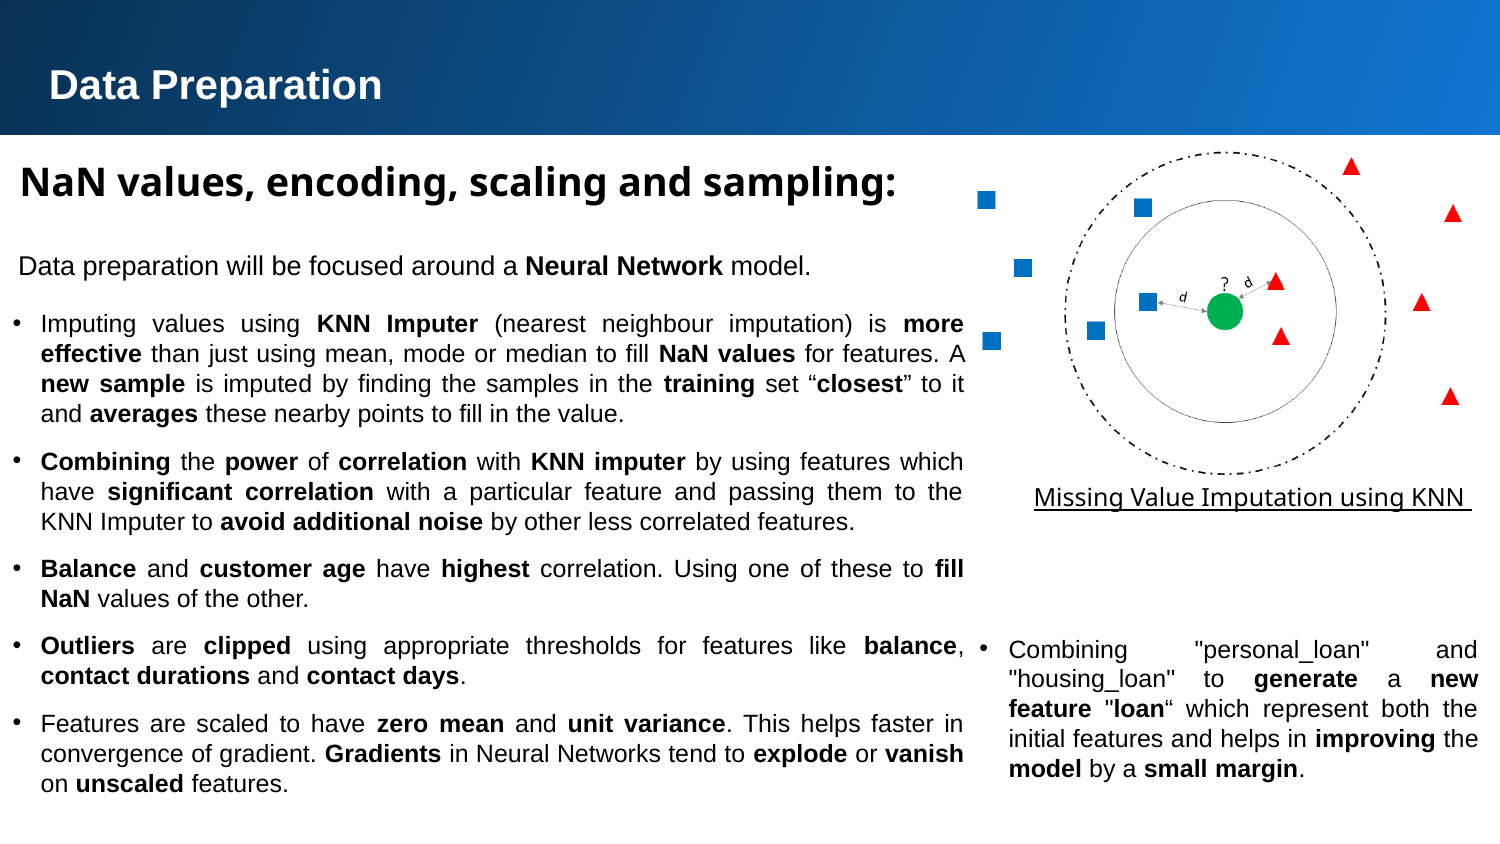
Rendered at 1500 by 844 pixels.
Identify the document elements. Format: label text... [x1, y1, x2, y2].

text_box Imputing values using KNN Imputer (nearest neighbour imputation) is more effective than just using mean, mode or median to fill NaN values for features. A new sample is imputed by finding the samples in the training set “closest” to it and averages these nearby points to fill in the value. Combining the power of correlation with KNN imputer by using features which have significant correlation with a particular feature and passing them to the KNN Imputer to avoid additional noise by other less correlated features. Balance and customer age have highest correlation. Using one of these to fill NaN values of the other. Outliers are clipped using appropriate thresholds for features like balance, contact durations and contact days. Features are scaled to have zero mean and unit variance. This helps faster in convergence of gradient. Gradients in Neural Networks tend to explode or vanish on unscaled features. [5, 300, 972, 805]
text_box [0, 0, 1500, 135]
text_box Data preparation will be focused around a Neural Network model. [10, 240, 913, 289]
text_box Missing Value Imputation using KNN [1018, 474, 1500, 520]
picture [971, 149, 1475, 475]
text_box Data Preparation [33, 43, 1439, 124]
text_box NaN values, encoding, scaling and sampling: [11, 149, 966, 212]
text_box Combining "personal_loan" and "housing_loan" to generate a new feature "loan“ which represent both the initial features and helps in improving the model by a small margin. [971, 625, 1487, 791]
